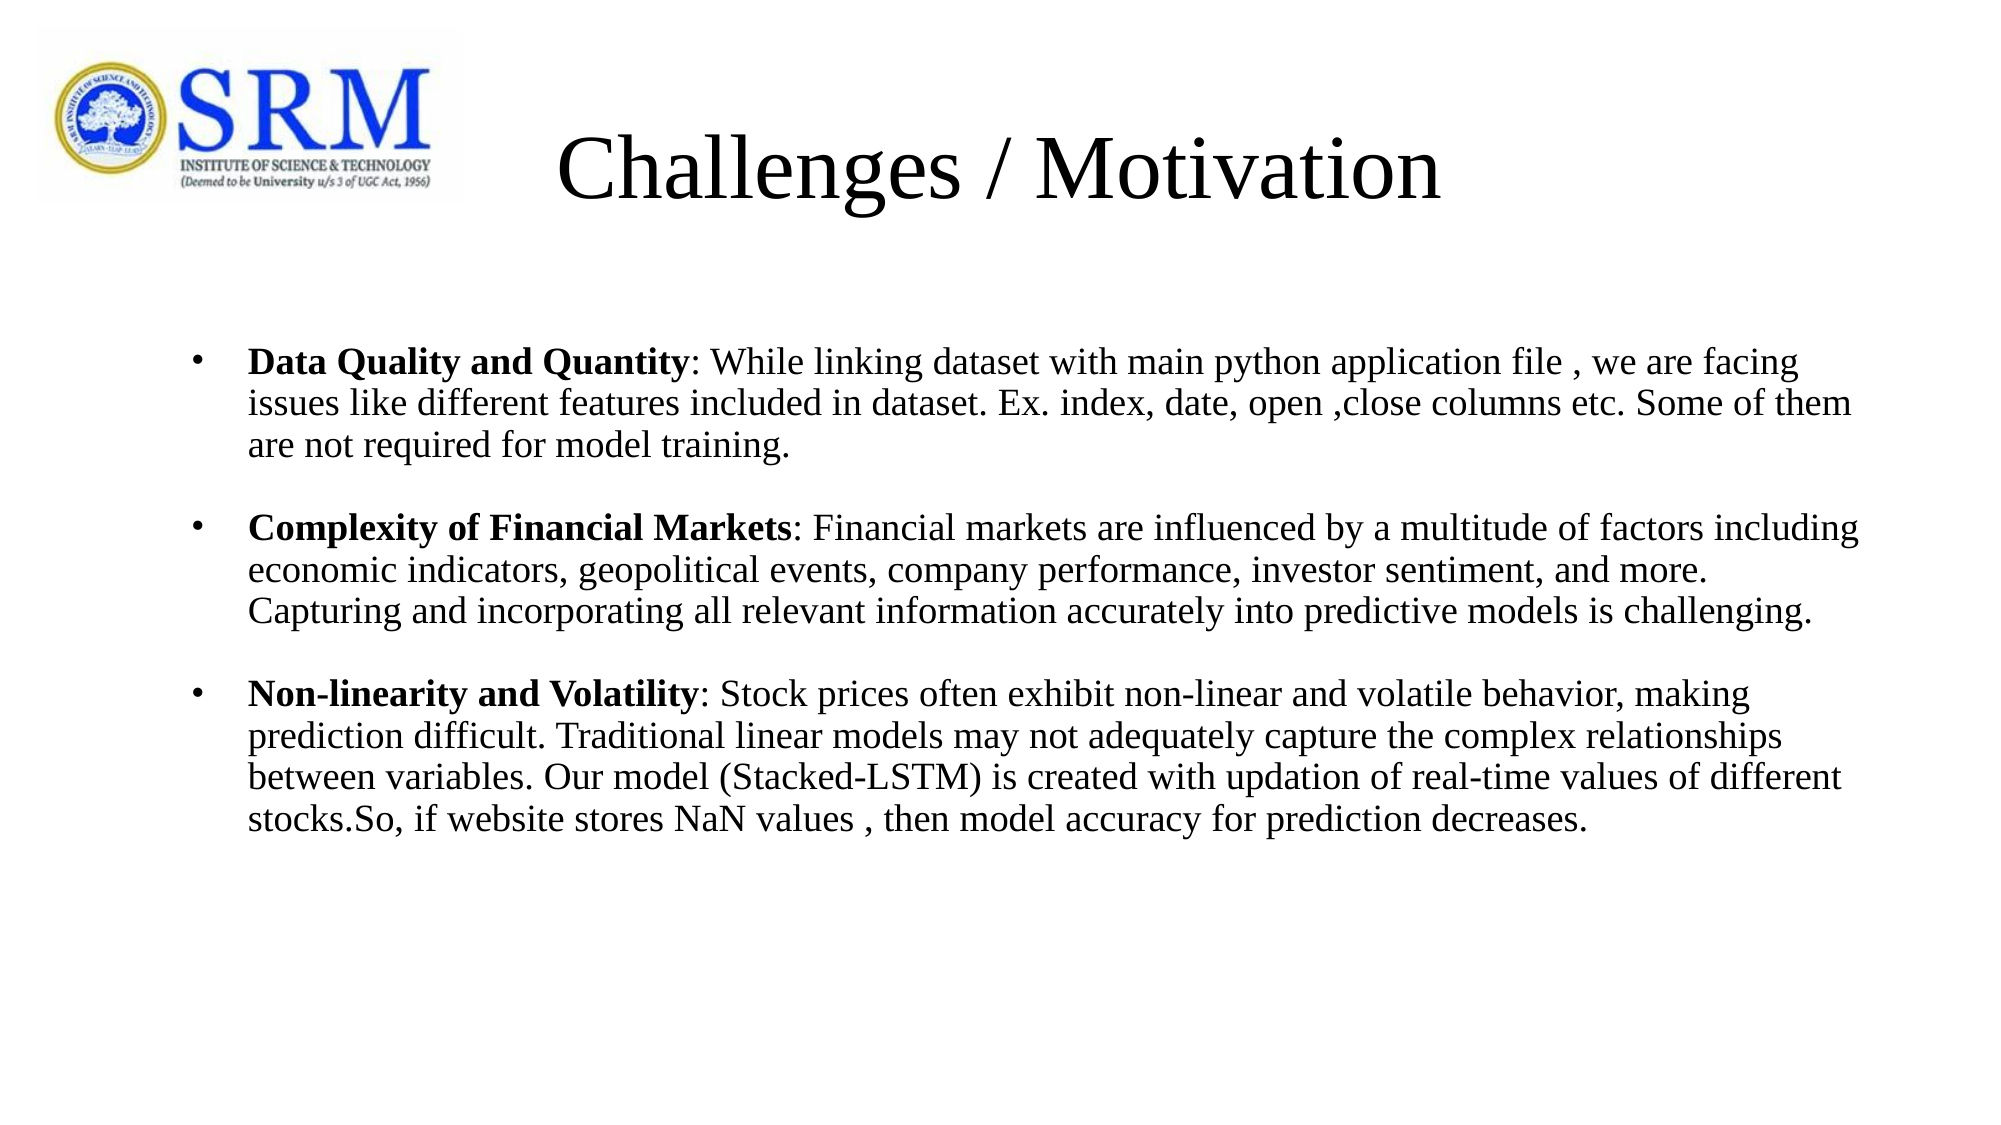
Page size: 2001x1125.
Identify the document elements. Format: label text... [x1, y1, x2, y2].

picture [36, 26, 464, 203]
list Data Quality and Quantity: While linking dataset with main python application file , we are facing issues like different features included in dataset. Ex. index, date, open ,close columns etc. Some of them are not required for model training. Complexity of Financial Markets: Financial markets are influenced by a multitude of factors including economic indicators, geopolitical events, company performance, investor sentiment, and more. Capturing and incorporating all relevant information accurately into predictive models is challenging. Non-linearity and Volatility: Stock prices often exhibit non-linear and volatile behavior, making prediction difficult. Traditional linear models may not adequately capture the complex relationships between variables. Our model (Stacked-LSTM) is created with updation of real-time values of different stocks.So, if website stores NaN values , then model accuracy for prediction decreases. [157, 236, 1883, 1021]
title Challenges / Motivation [137, 59, 1863, 278]
